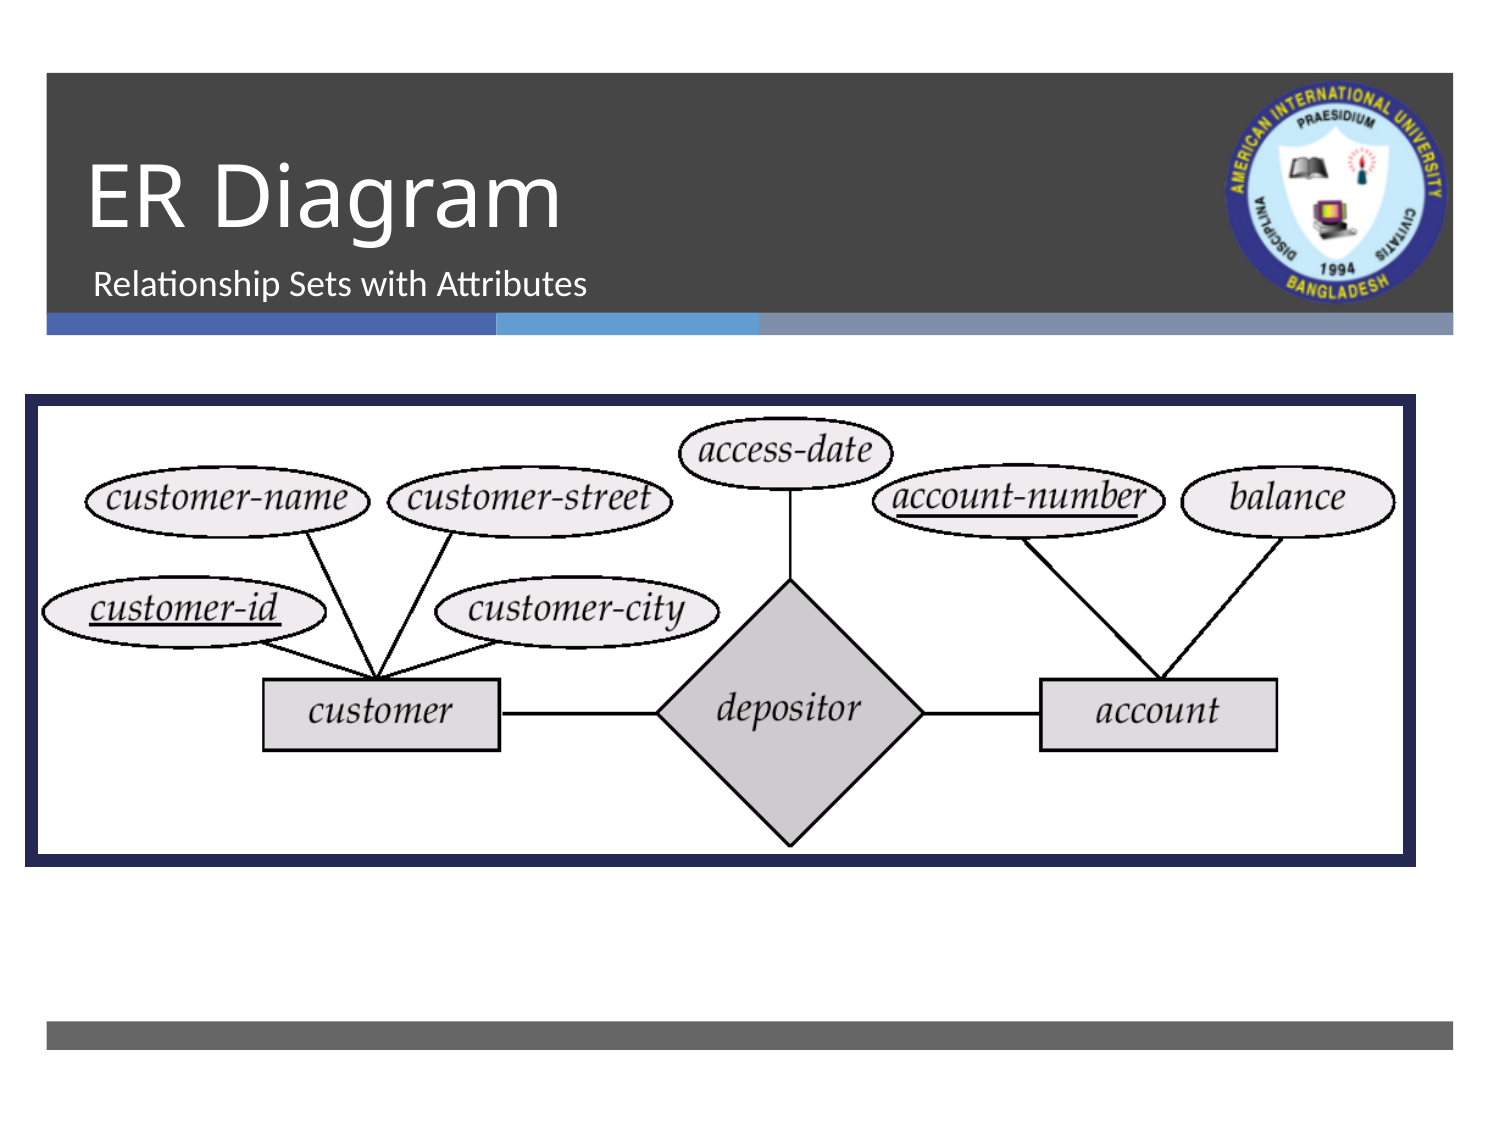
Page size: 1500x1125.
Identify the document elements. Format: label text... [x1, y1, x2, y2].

picture [37, 405, 1404, 855]
subtitle Relationship Sets with Attributes [78, 251, 1351, 331]
picture [1351, 75, 1454, 310]
title ER Diagram [69, 73, 1351, 253]
